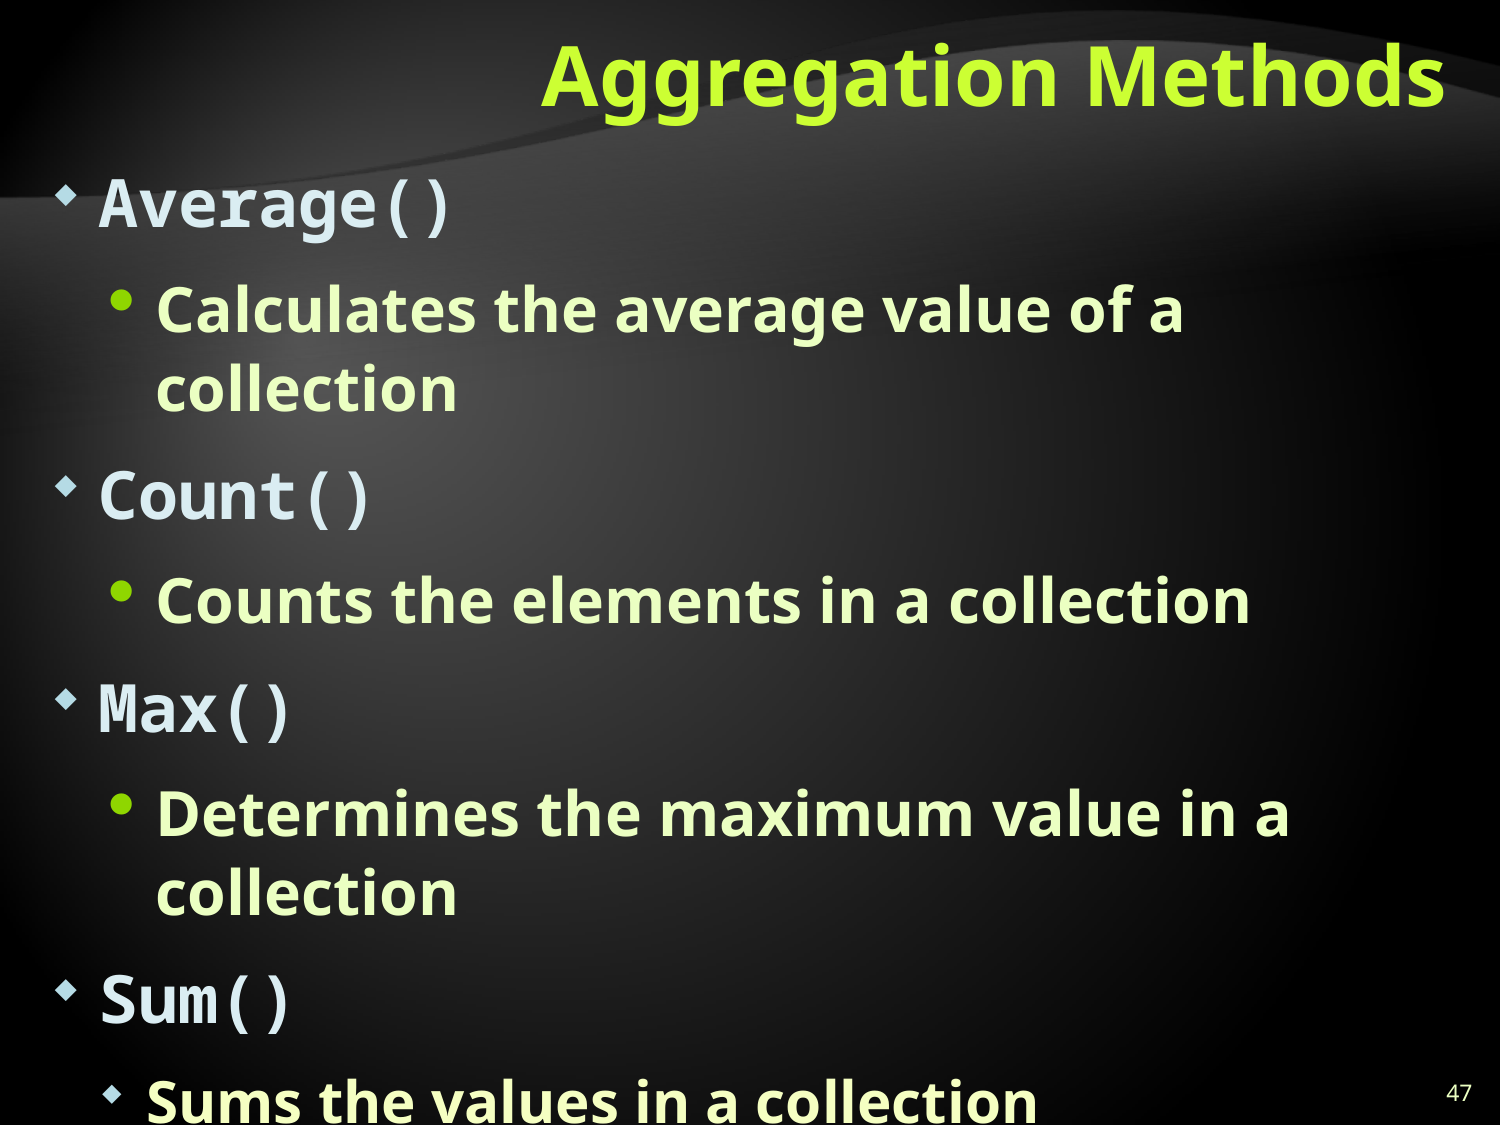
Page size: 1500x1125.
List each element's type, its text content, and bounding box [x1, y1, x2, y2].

slide_number 47 [1412, 1074, 1488, 1113]
title Aggregation Methods [300, 12, 1463, 149]
list Average() Calculates the average value of a collection Count() Counts the elements in a collection Max() Determines the maximum value in a collection Sum() Sums the values in a collection [37, 149, 1463, 1100]
picture [0, 0, 1500, 1125]
